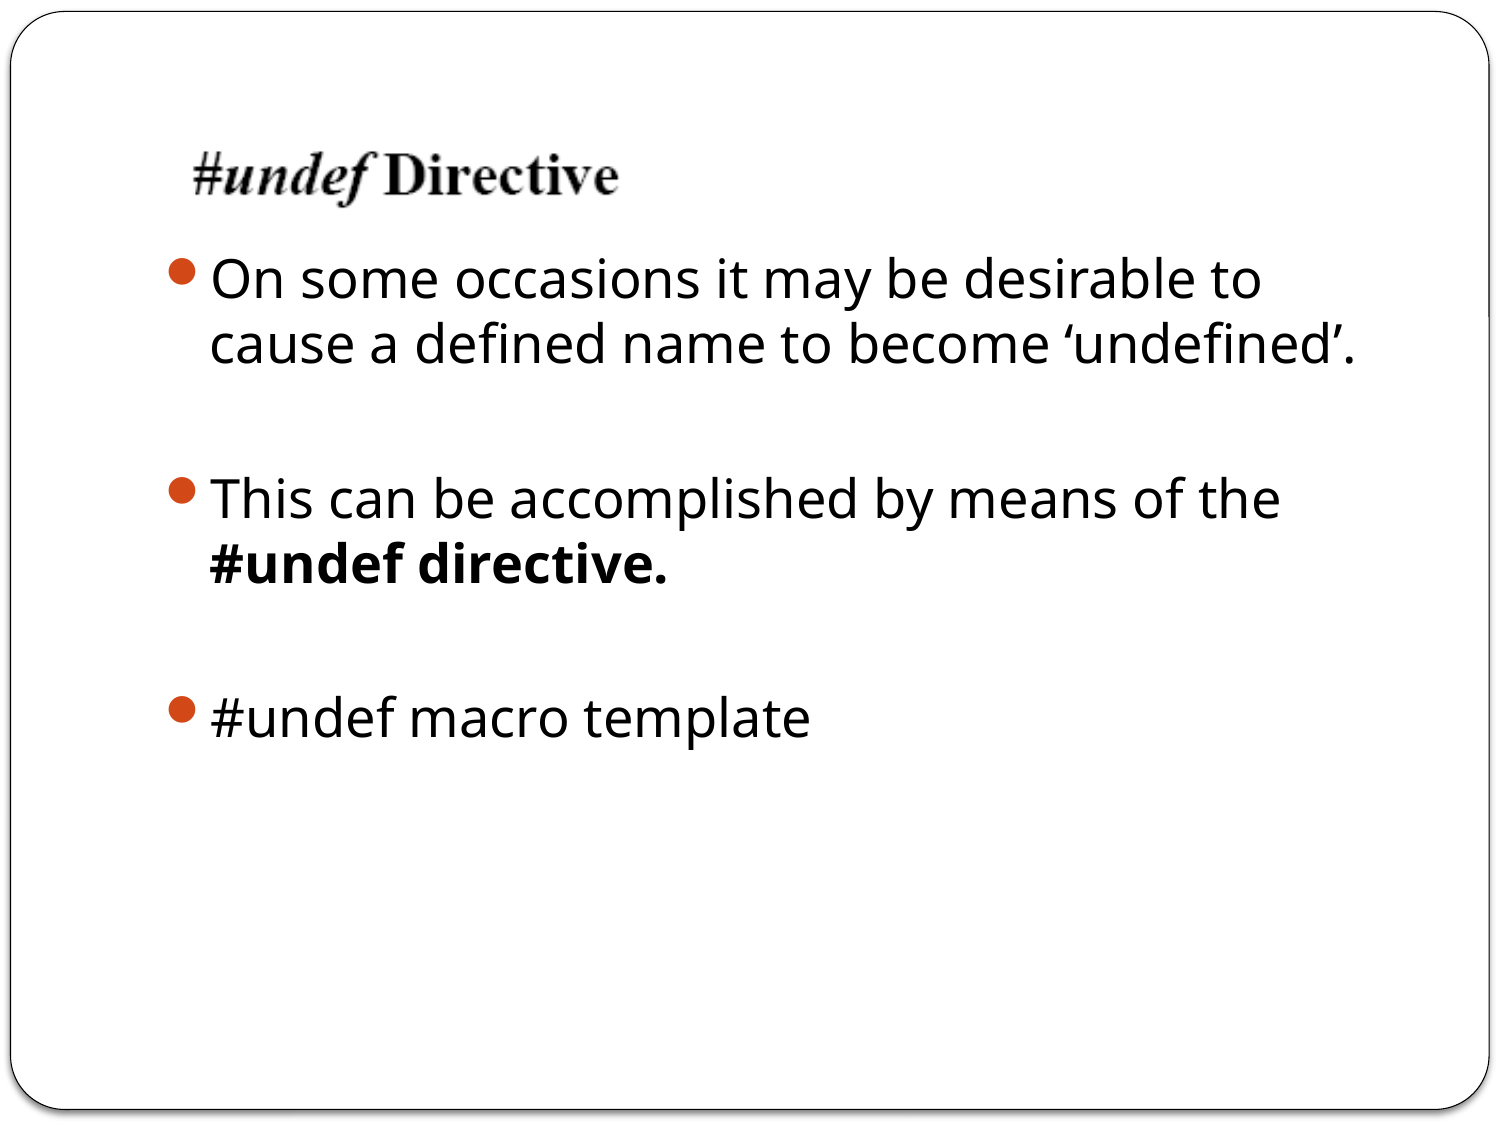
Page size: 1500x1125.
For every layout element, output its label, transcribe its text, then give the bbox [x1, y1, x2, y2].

picture [162, 137, 726, 247]
list On some occasions it may be desirable to cause a defined name to become ‘undefined’. This can be accomplished by means of the #undef directive. #undef macro template [150, 237, 1425, 988]
